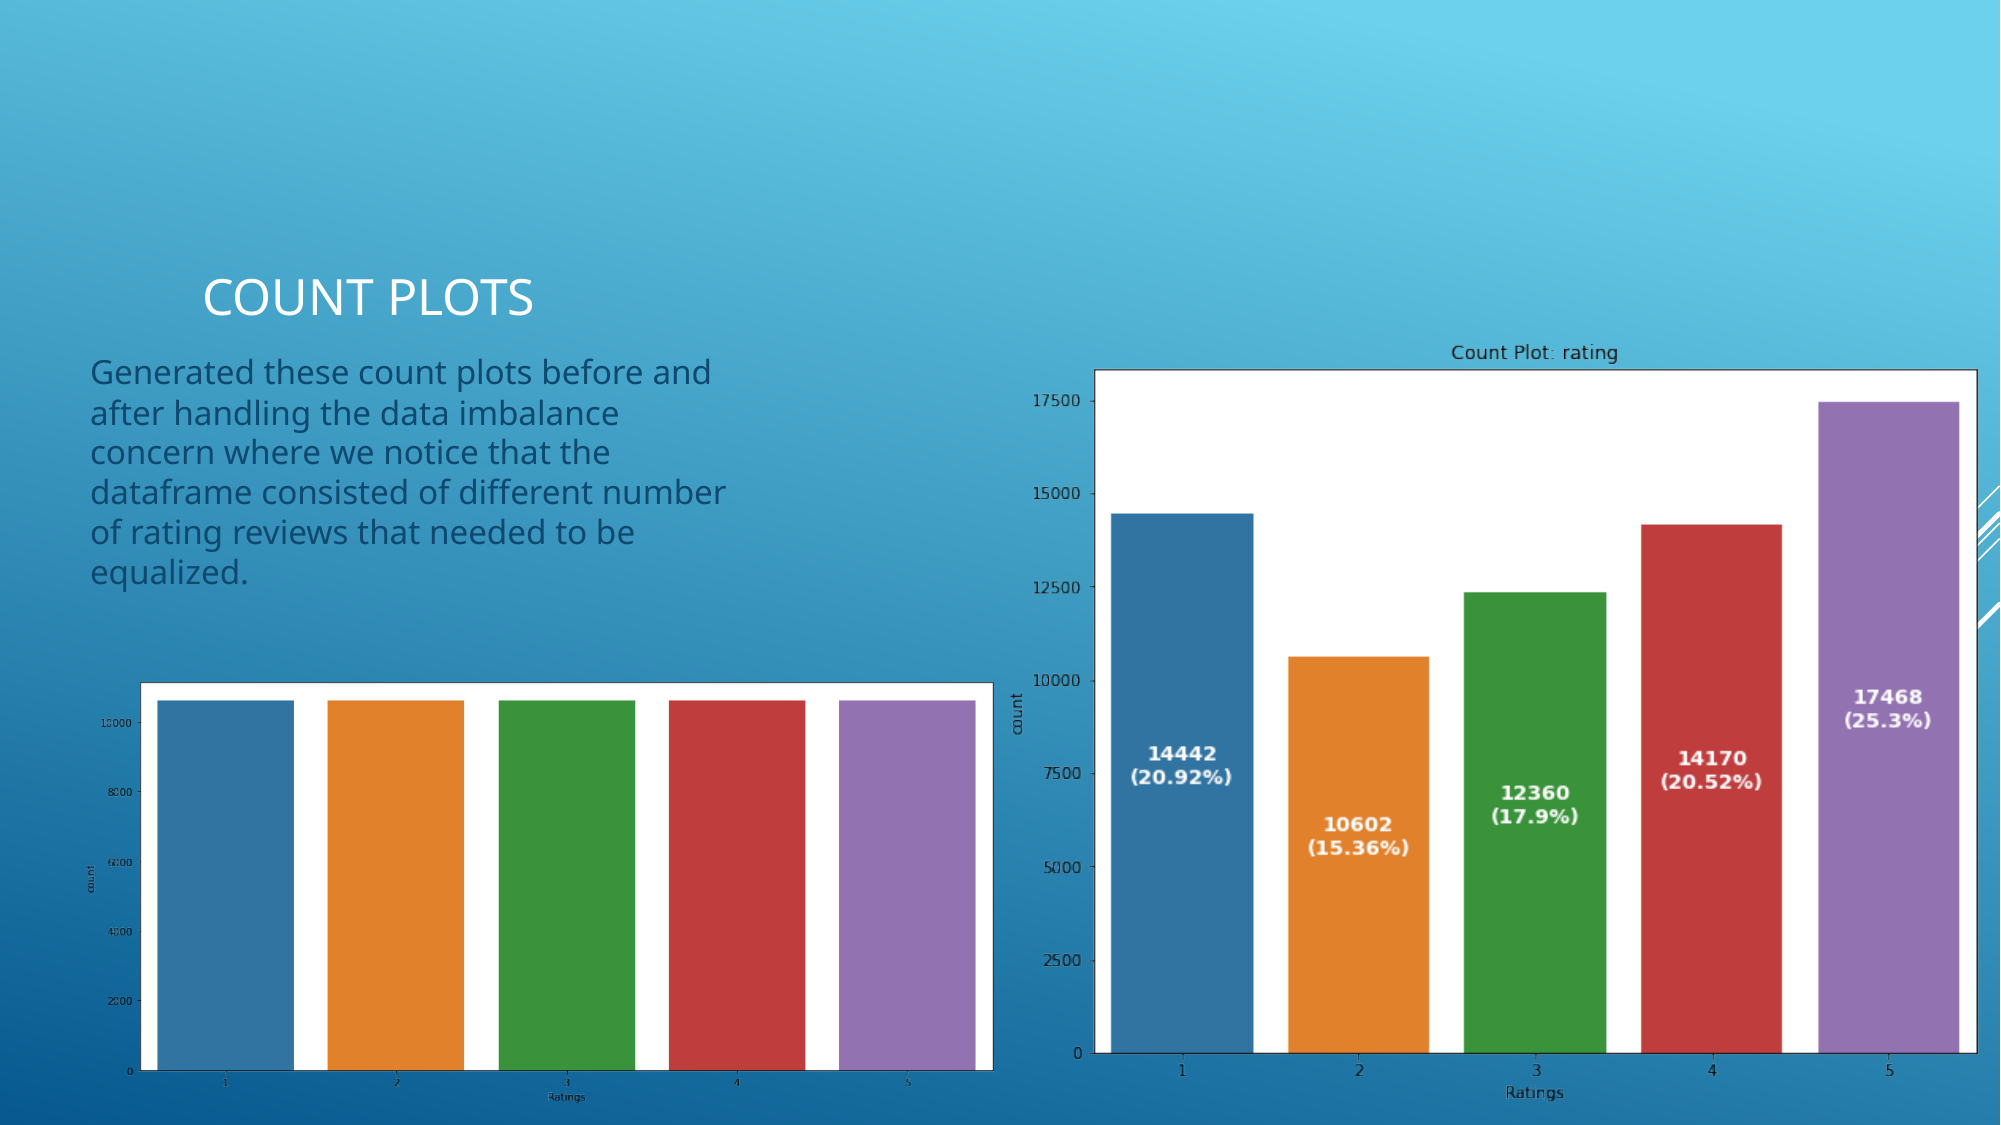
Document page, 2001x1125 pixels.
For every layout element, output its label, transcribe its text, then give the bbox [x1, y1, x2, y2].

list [78, 676, 998, 1110]
title Count Plots [187, 133, 863, 334]
picture [998, 333, 1988, 1114]
list Generated these count plots before and after handling the data imbalance concern where we notice that the dataframe consisted of different number of rating reviews that needed to be equalized. [75, 344, 750, 677]
